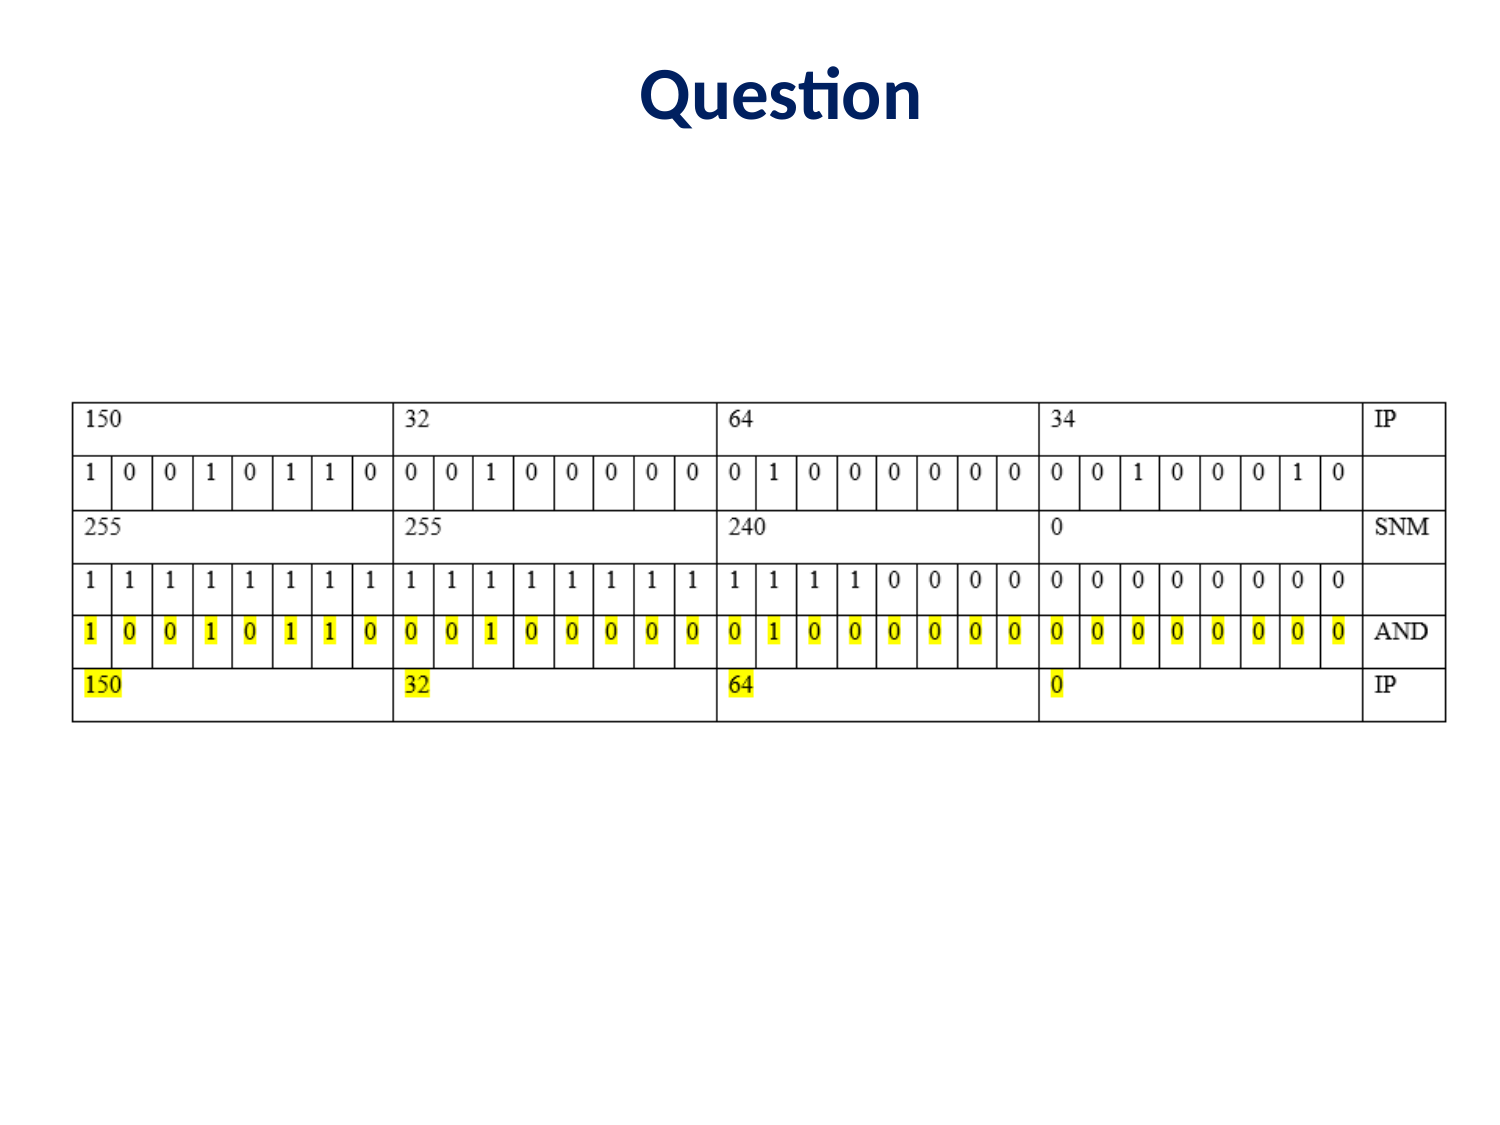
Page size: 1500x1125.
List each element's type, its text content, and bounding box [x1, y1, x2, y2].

picture [33, 370, 1467, 755]
text_box Question [212, 37, 1350, 150]
